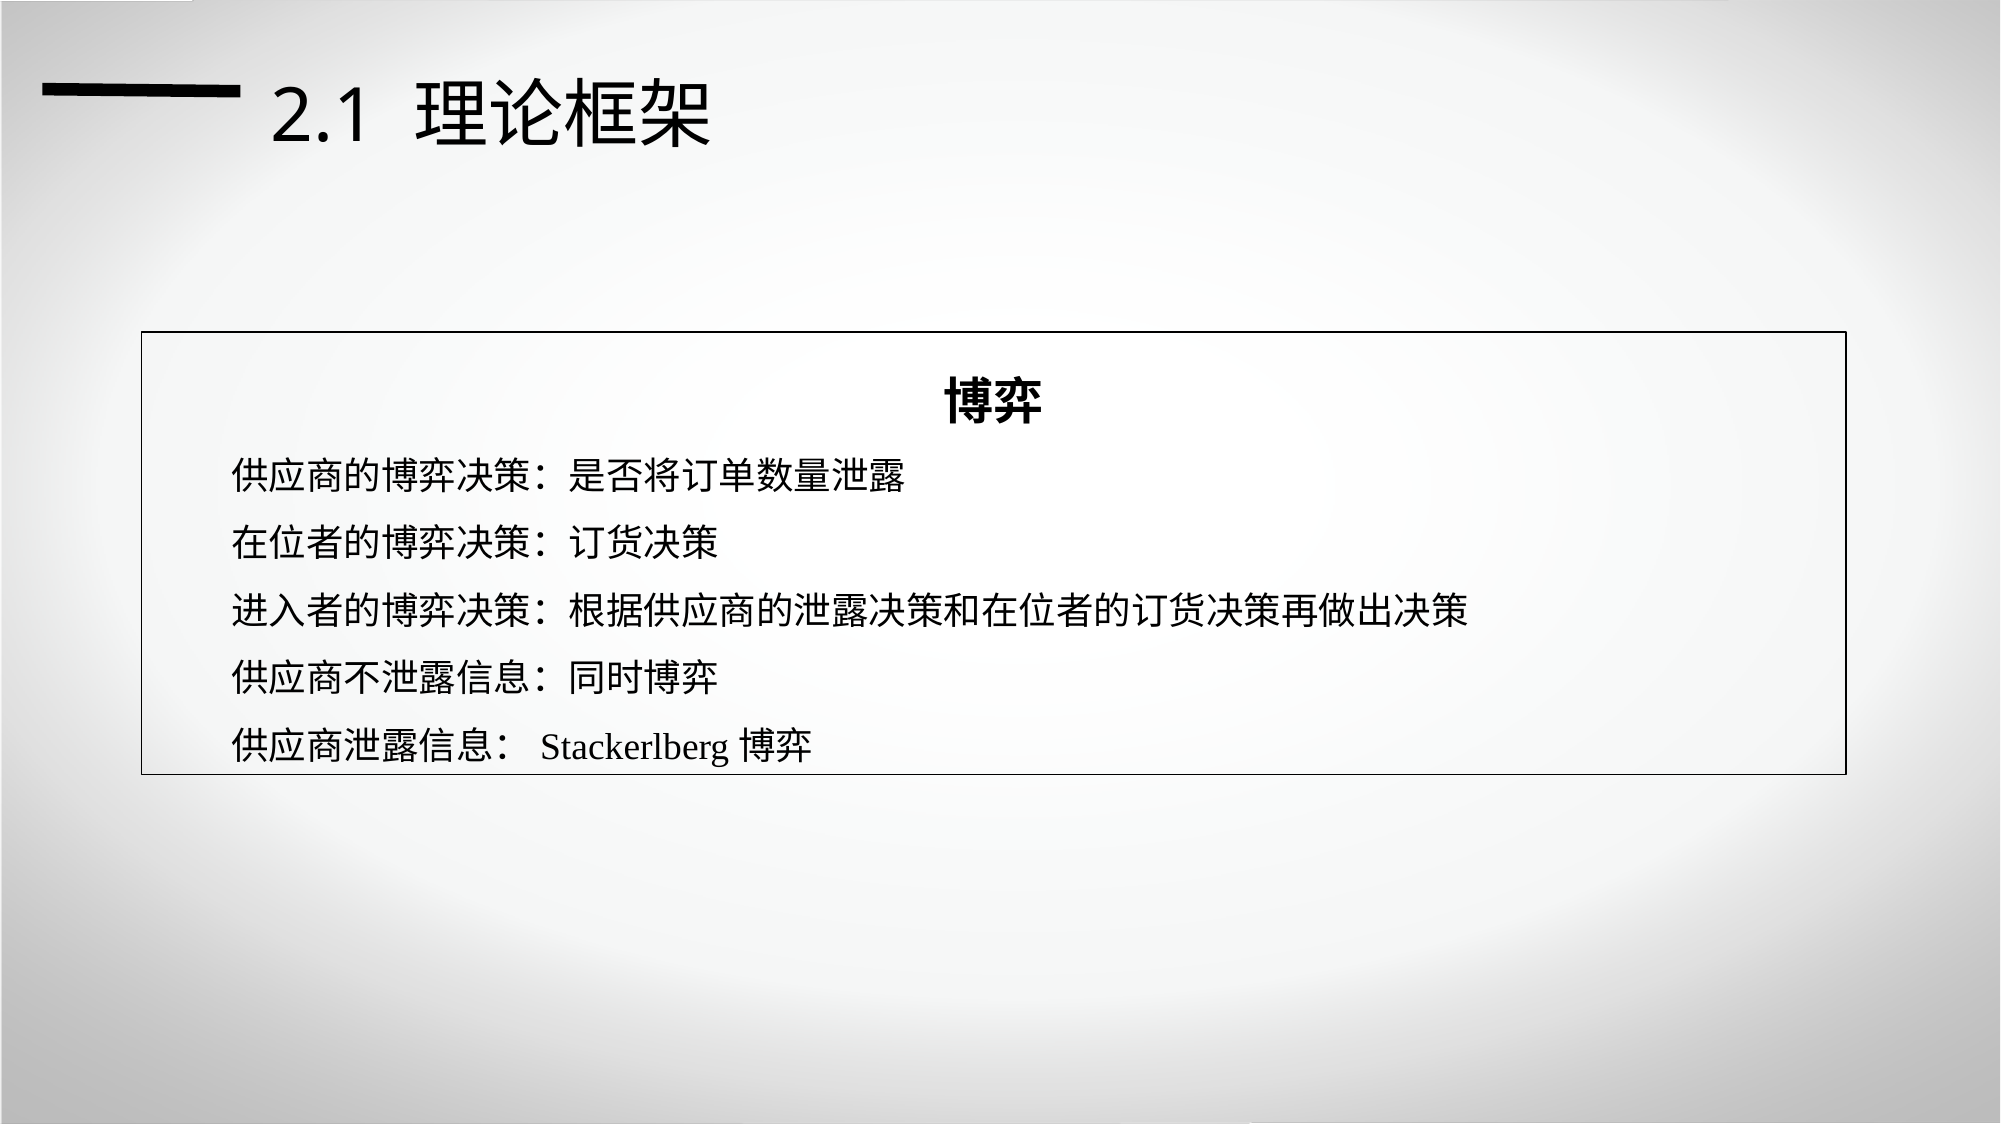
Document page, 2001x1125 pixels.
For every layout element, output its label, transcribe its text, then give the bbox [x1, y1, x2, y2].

text_box 博弈 供应商的博弈决策：是否将订单数量泄露 在位者的博弈决策：订货决策 进入者的博弈决策：根据供应商的泄露决策和在位者的订货决策再做出决策 供应商不泄露信息：同时博弈 供应商泄露信息：Stackerlberg博弈 [141, 332, 1846, 775]
text_box 2.1 理论框架 [255, 14, 983, 165]
picture [0, 0, 2001, 1125]
